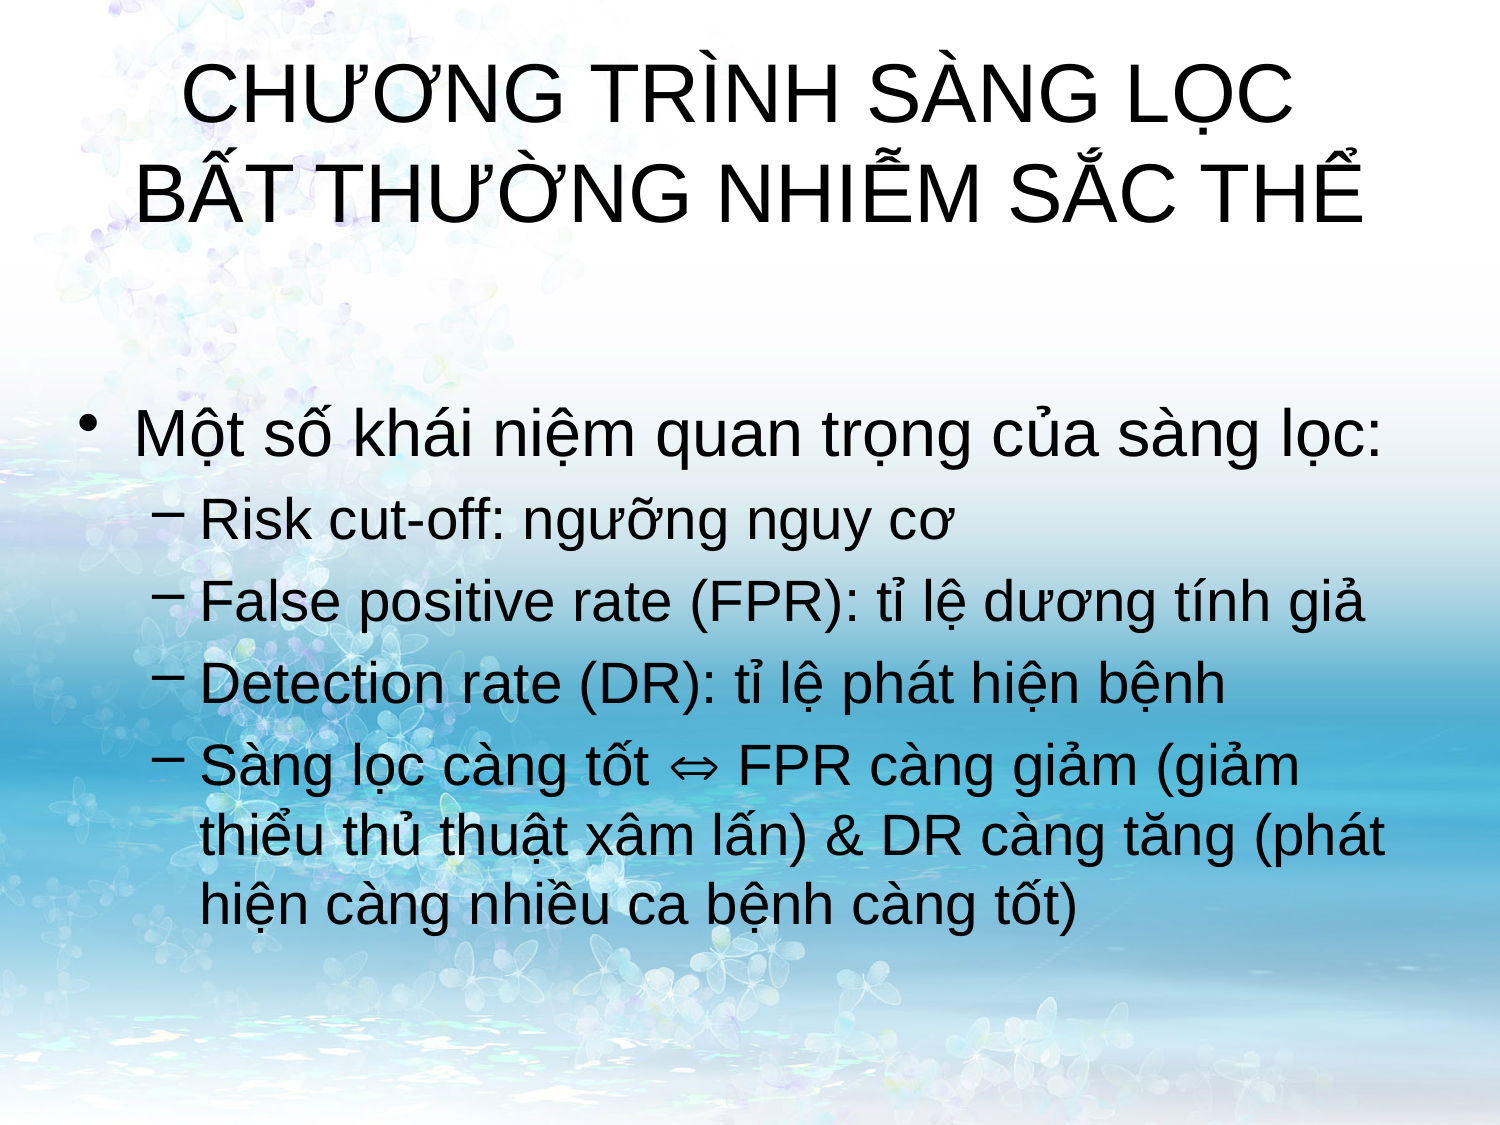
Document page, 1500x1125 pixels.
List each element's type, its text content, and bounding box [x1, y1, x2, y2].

title CHƯƠNG TRÌNH SÀNG LỌC BẤT THƯỜNG NHIỄM SẮC THỂ [75, 45, 1425, 233]
picture [0, 0, 1500, 1125]
list Một số khái niệm quan trọng của sàng lọc: Risk cut-off: ngưỡng nguy cơ False positive rate (FPR): tỉ lệ dương tính giả Detection rate (DR): tỉ lệ phát hiện bệnh Sàng lọc càng tốt  FPR càng giảm (giảm thiểu thủ thuật xâm lấn) & DR càng tăng (phát hiện càng nhiều ca bệnh càng tốt) [62, 382, 1413, 1125]
